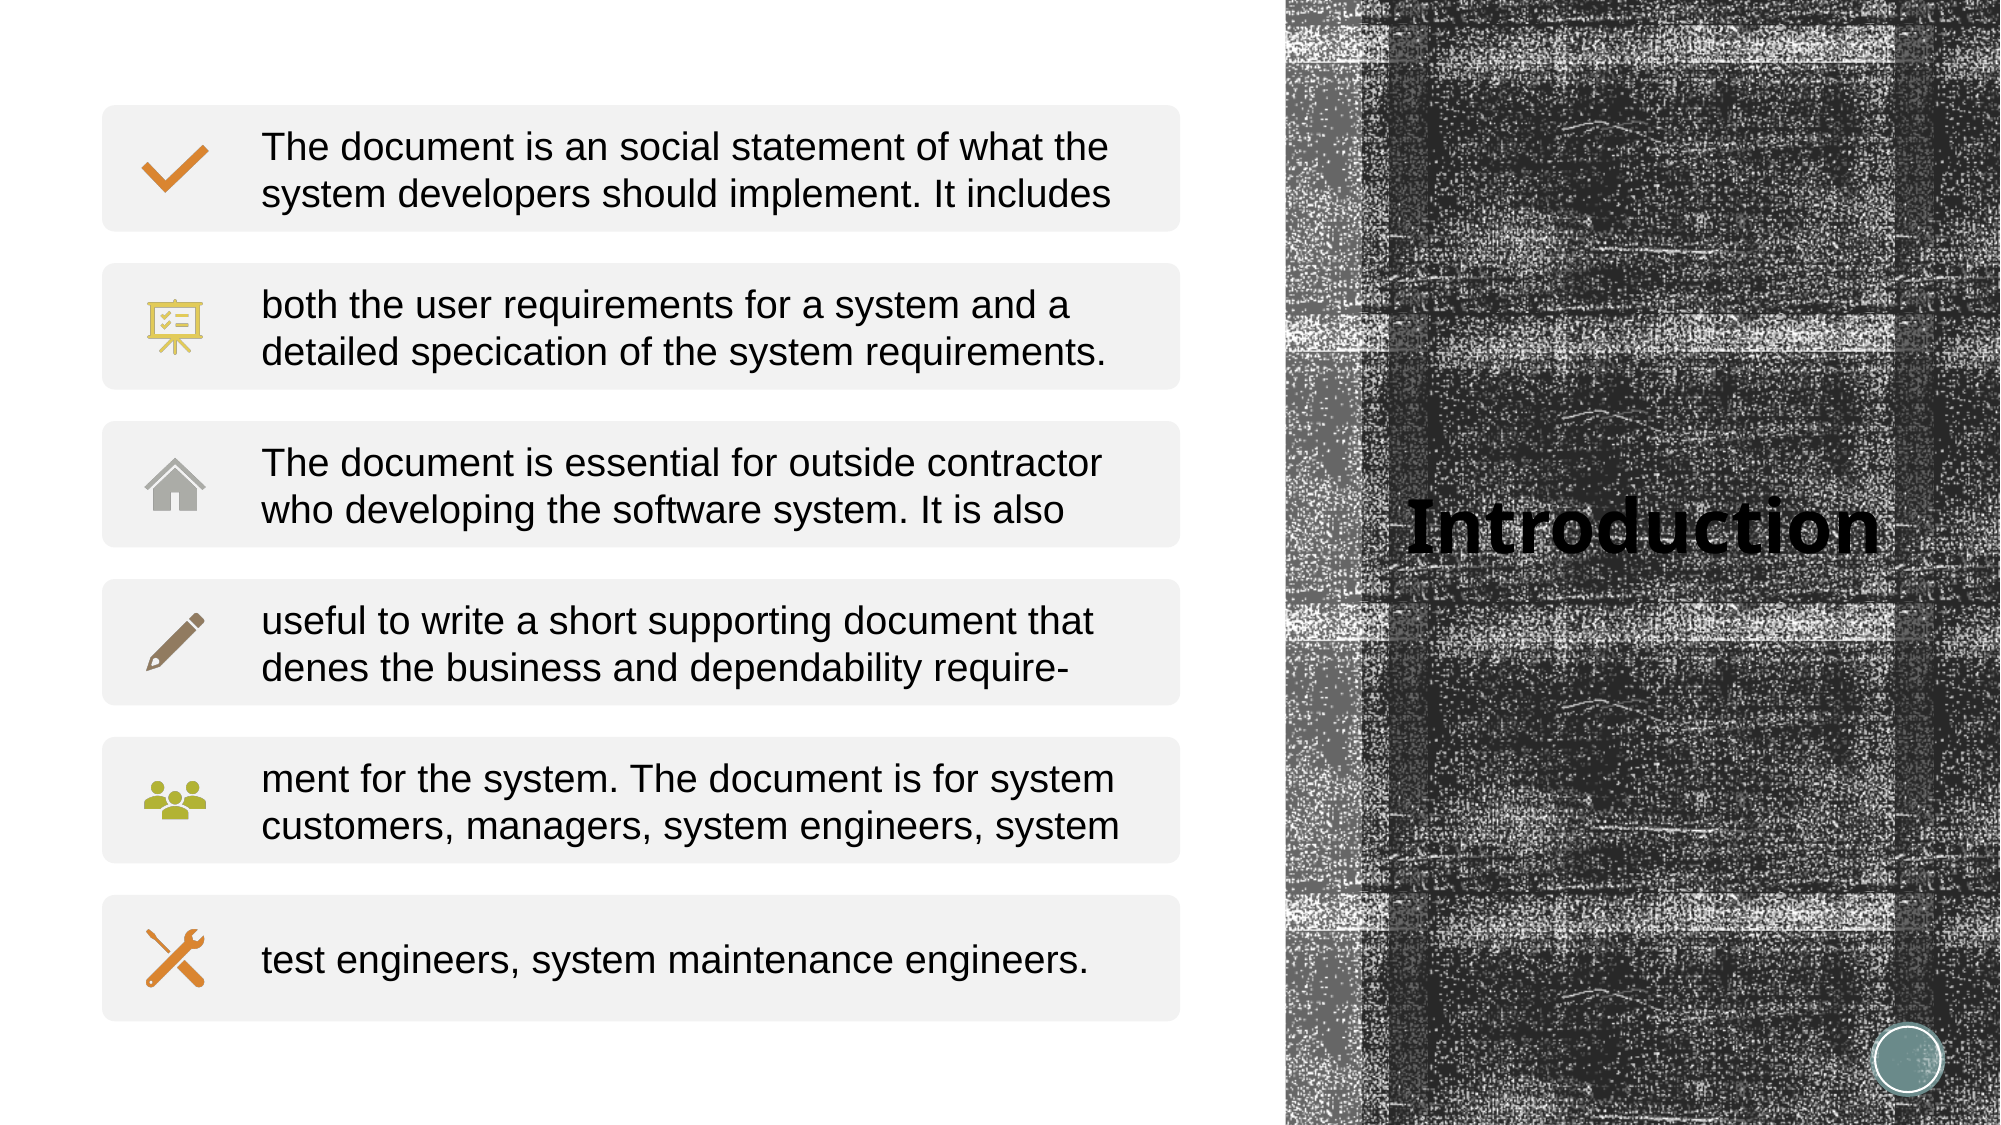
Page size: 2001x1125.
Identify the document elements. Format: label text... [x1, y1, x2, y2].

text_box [1872, 1024, 1943, 1095]
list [105, 108, 1178, 1020]
text_box Introduction [1391, 104, 1946, 955]
text_box [1284, 0, 2000, 1125]
